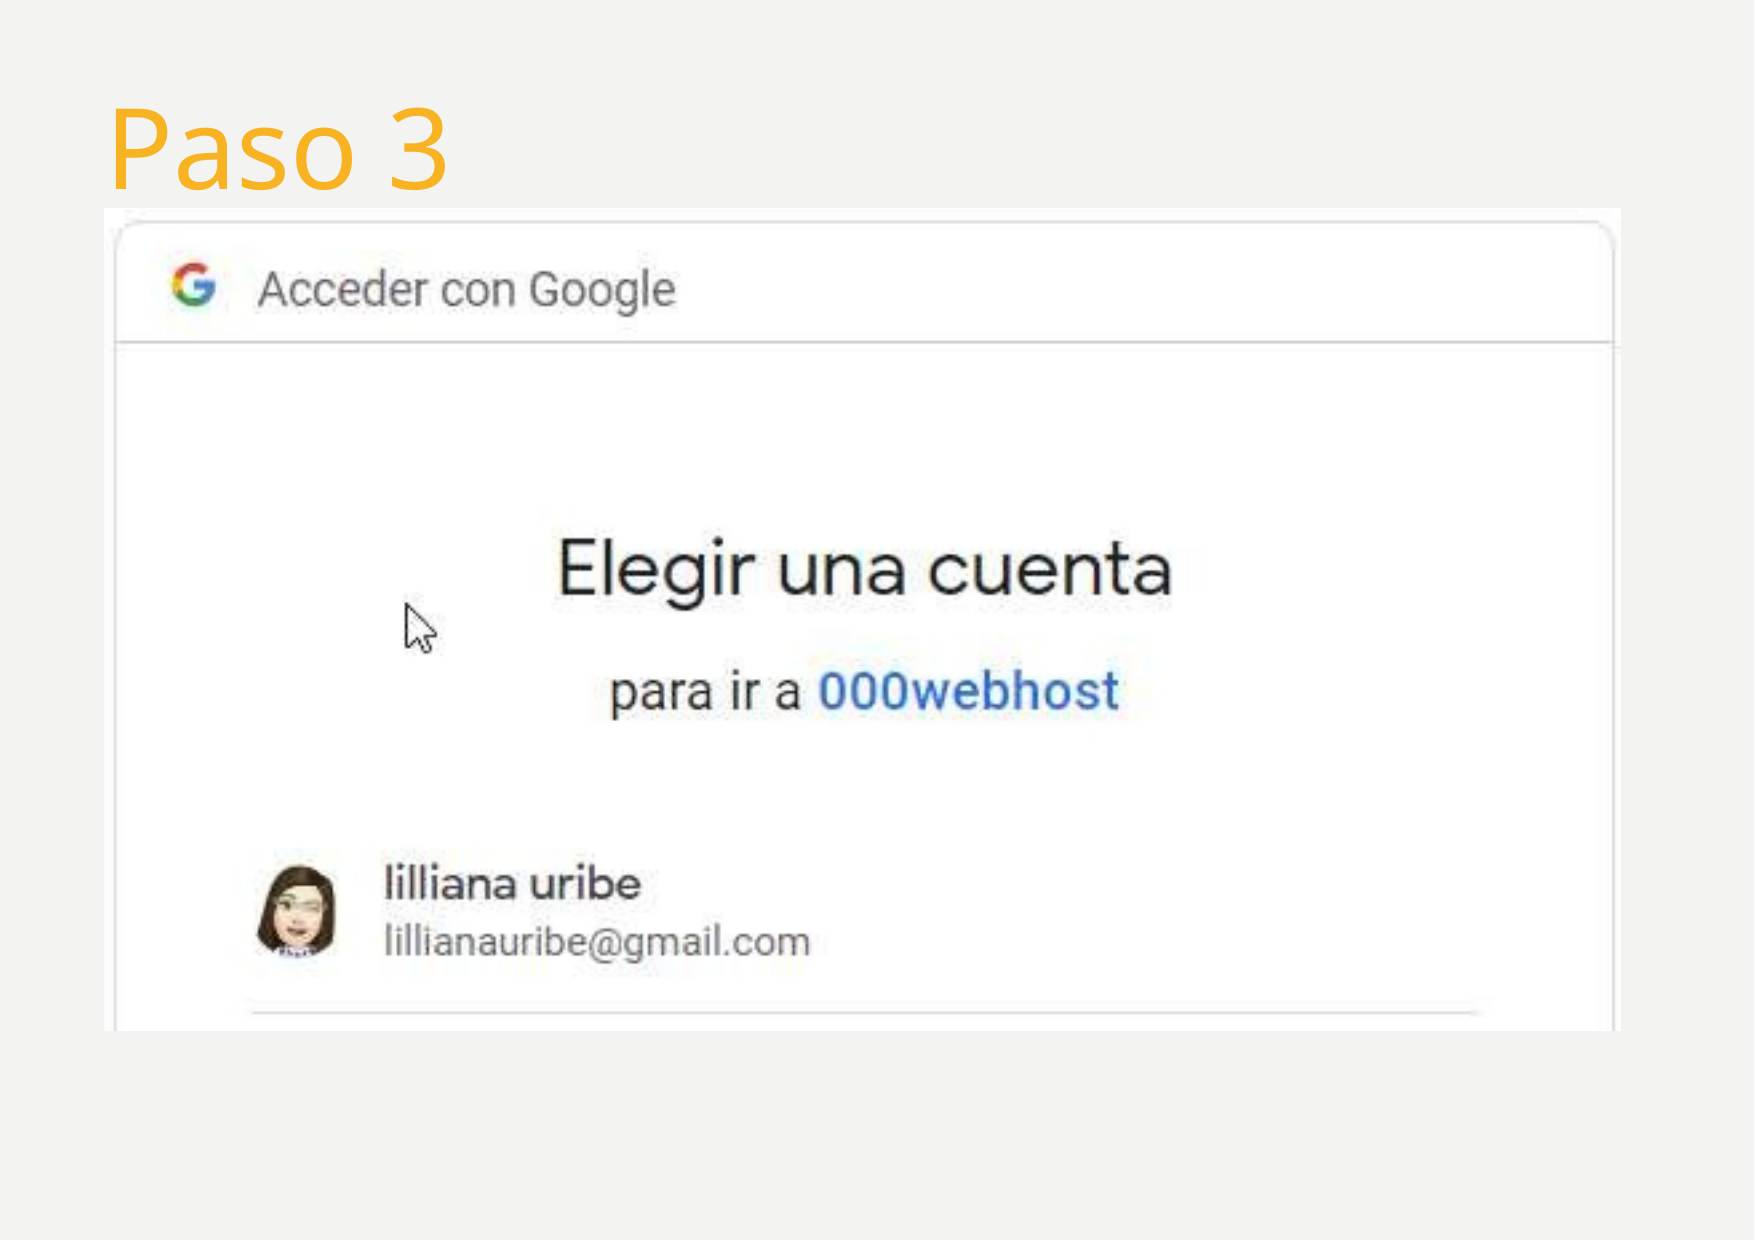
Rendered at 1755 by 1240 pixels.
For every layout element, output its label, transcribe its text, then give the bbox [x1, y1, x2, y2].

picture [104, 208, 1621, 1031]
text_box Paso 3 [90, 69, 468, 220]
